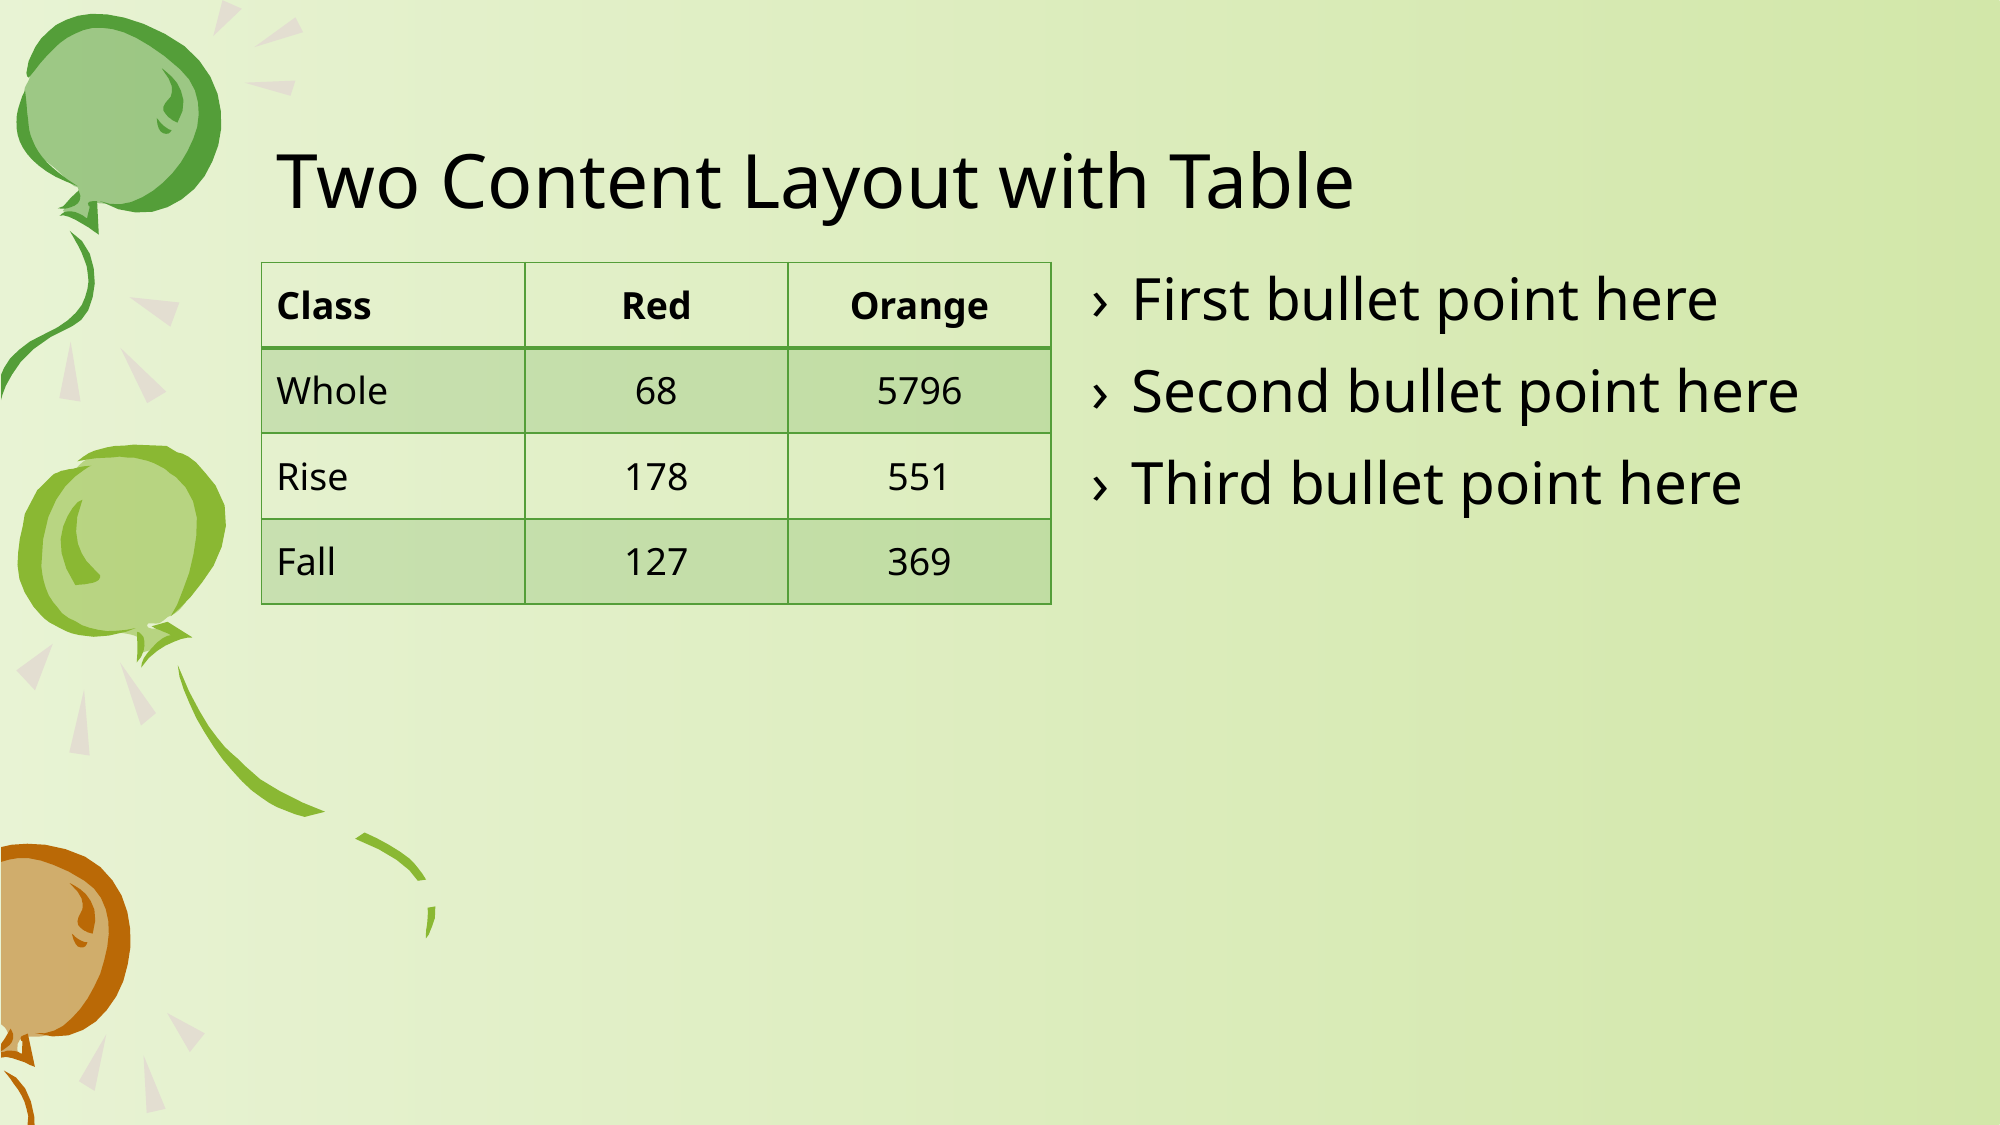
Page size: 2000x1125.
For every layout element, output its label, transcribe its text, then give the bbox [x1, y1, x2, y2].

table_cell 369 [789, 520, 1050, 603]
table_cell Whole [262, 350, 524, 432]
table_cell Fall [262, 520, 524, 603]
table_cell 5796 [789, 350, 1050, 432]
table_cell Rise [262, 434, 524, 518]
title Two Content Layout with Table [261, 29, 1867, 233]
table_header Red [526, 263, 787, 346]
list First bullet point here Second bullet point here Third bullet point here [1076, 262, 1867, 1013]
table_cell 127 [526, 520, 787, 603]
table_cell 551 [789, 434, 1050, 518]
table_cell 178 [526, 434, 787, 518]
table_header Orange [789, 263, 1050, 346]
table_header Class [262, 263, 524, 346]
table_cell 68 [526, 350, 787, 432]
